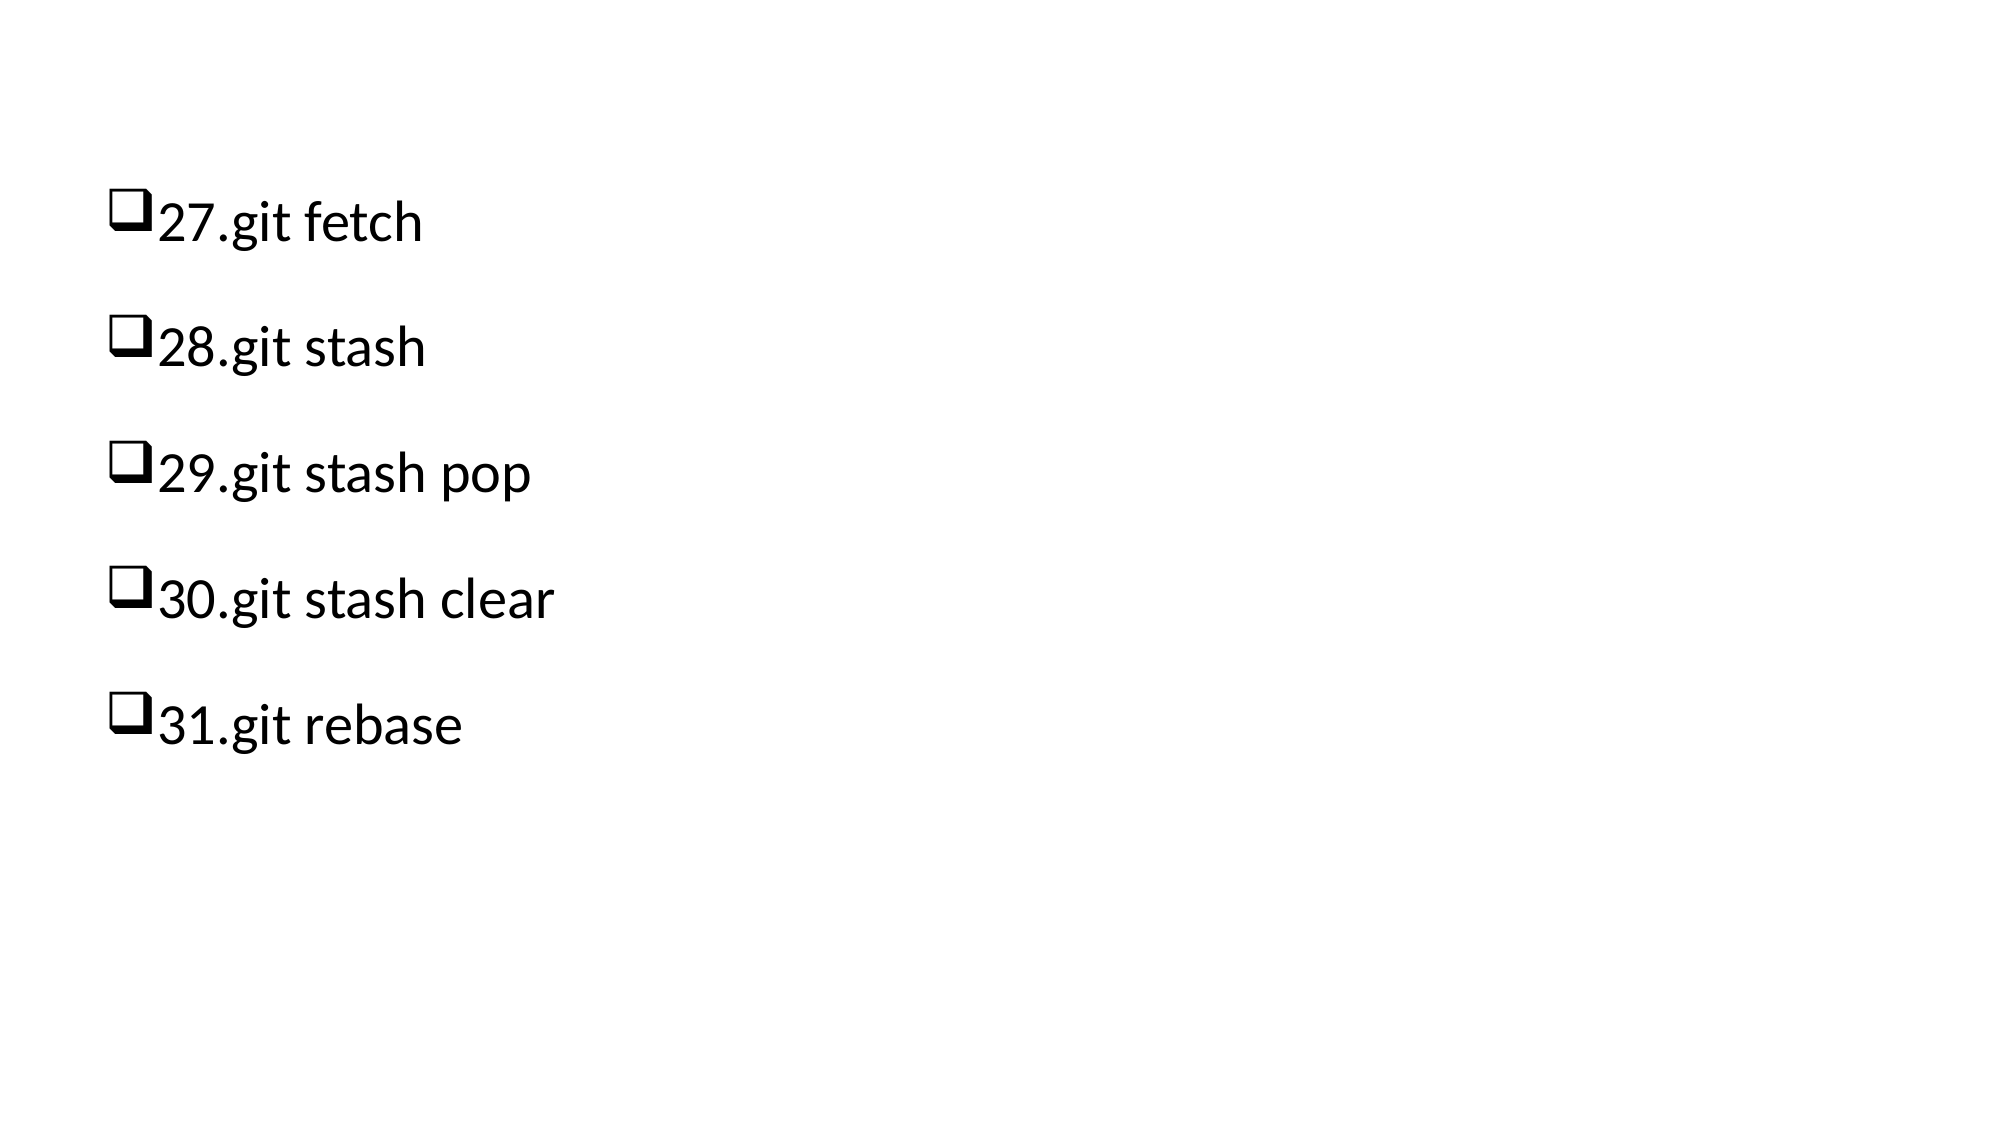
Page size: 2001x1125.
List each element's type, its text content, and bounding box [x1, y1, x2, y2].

list 27.git fetch 28.git stash 29.git stash pop 30.git stash clear 31.git rebase [89, 140, 1815, 855]
